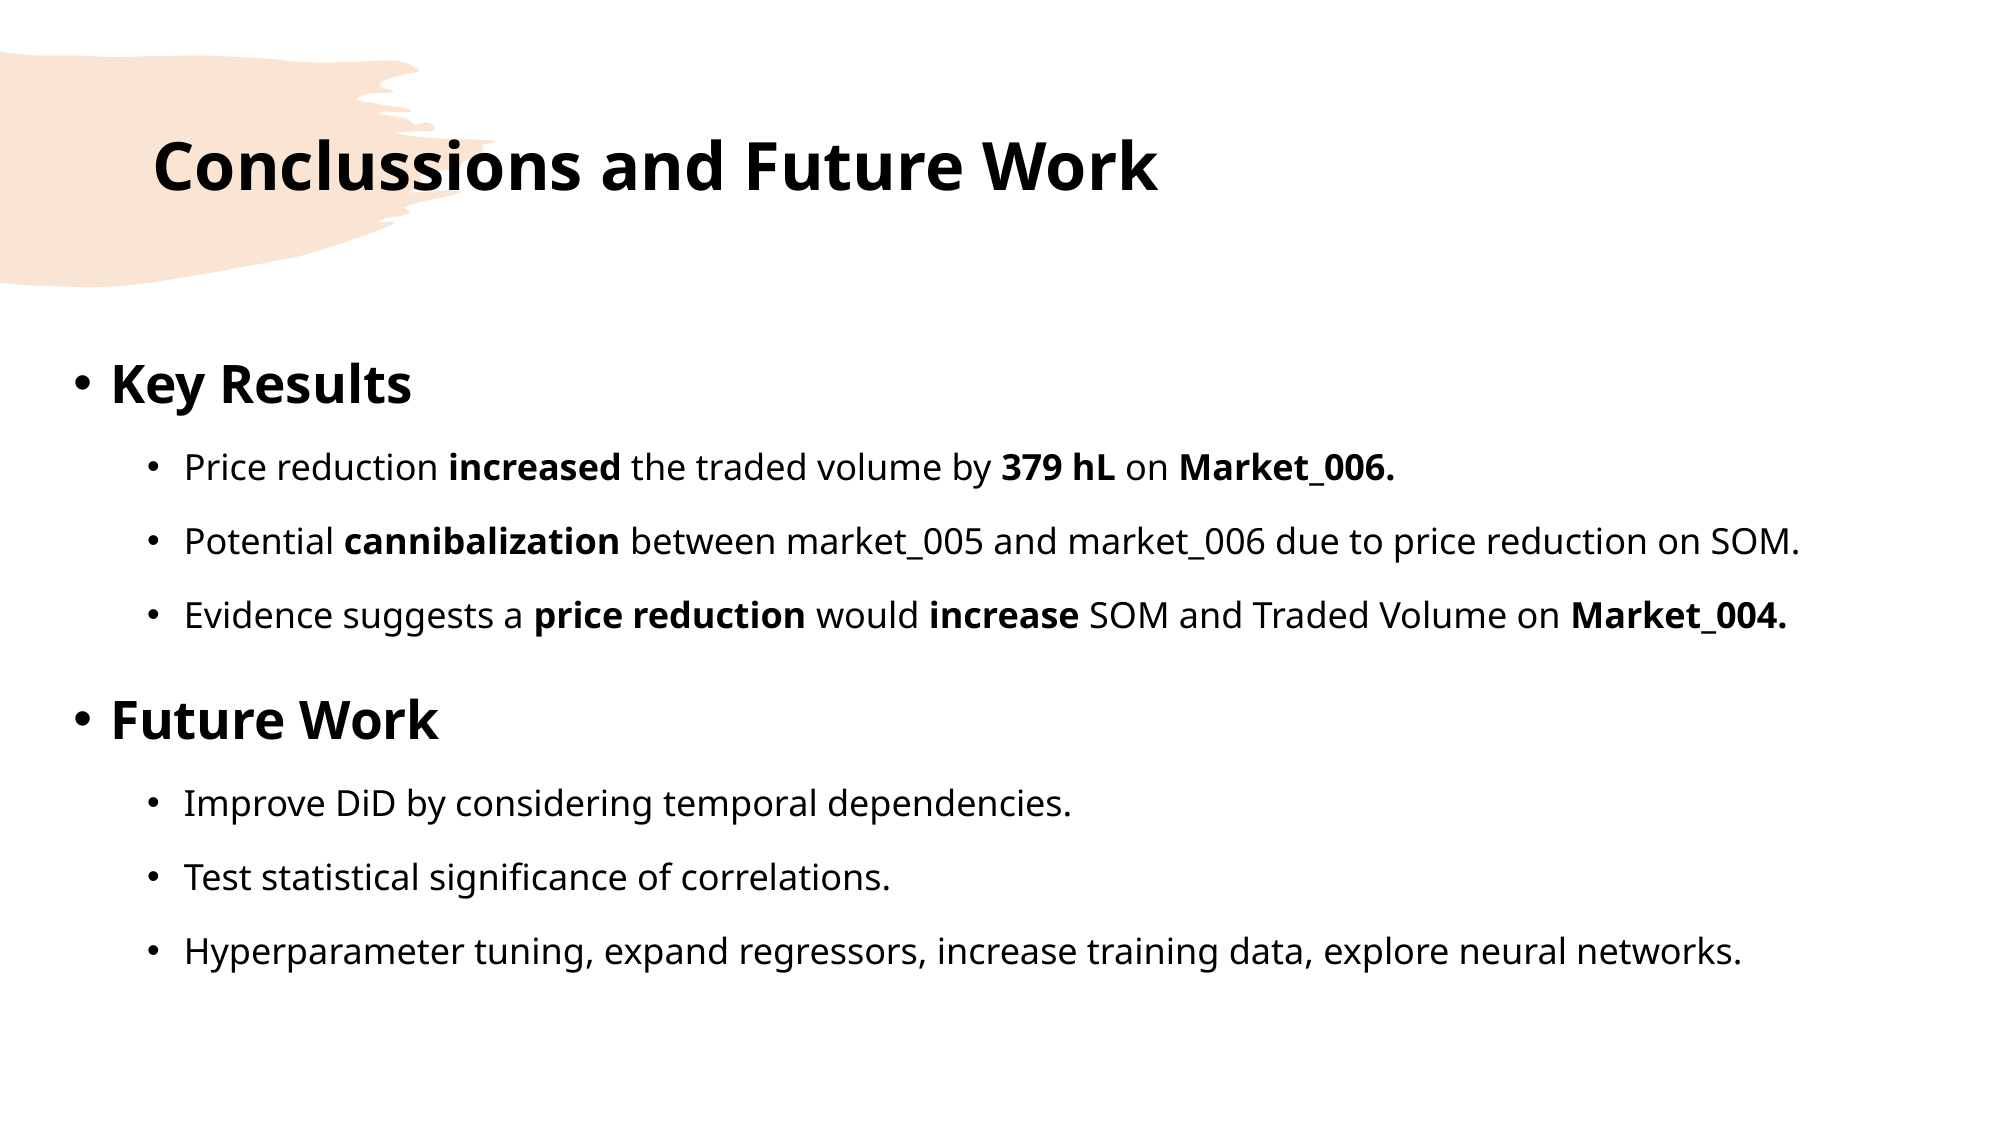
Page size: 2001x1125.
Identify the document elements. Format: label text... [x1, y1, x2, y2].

list Key Results Price reduction increased the traded volume by 379 hL on Market_006. Potential cannibalization between market_005 and market_006 due to price reduction on SOM. Evidence suggests a price reduction would increase SOM and Traded Volume on Market_004. Future Work Improve DiD by considering temporal dependencies. Test statistical significance of correlations. Hyperparameter tuning, expand regressors, increase training data, explore neural networks. [58, 310, 1942, 994]
title Conclussions and Future Work [137, 59, 1863, 278]
